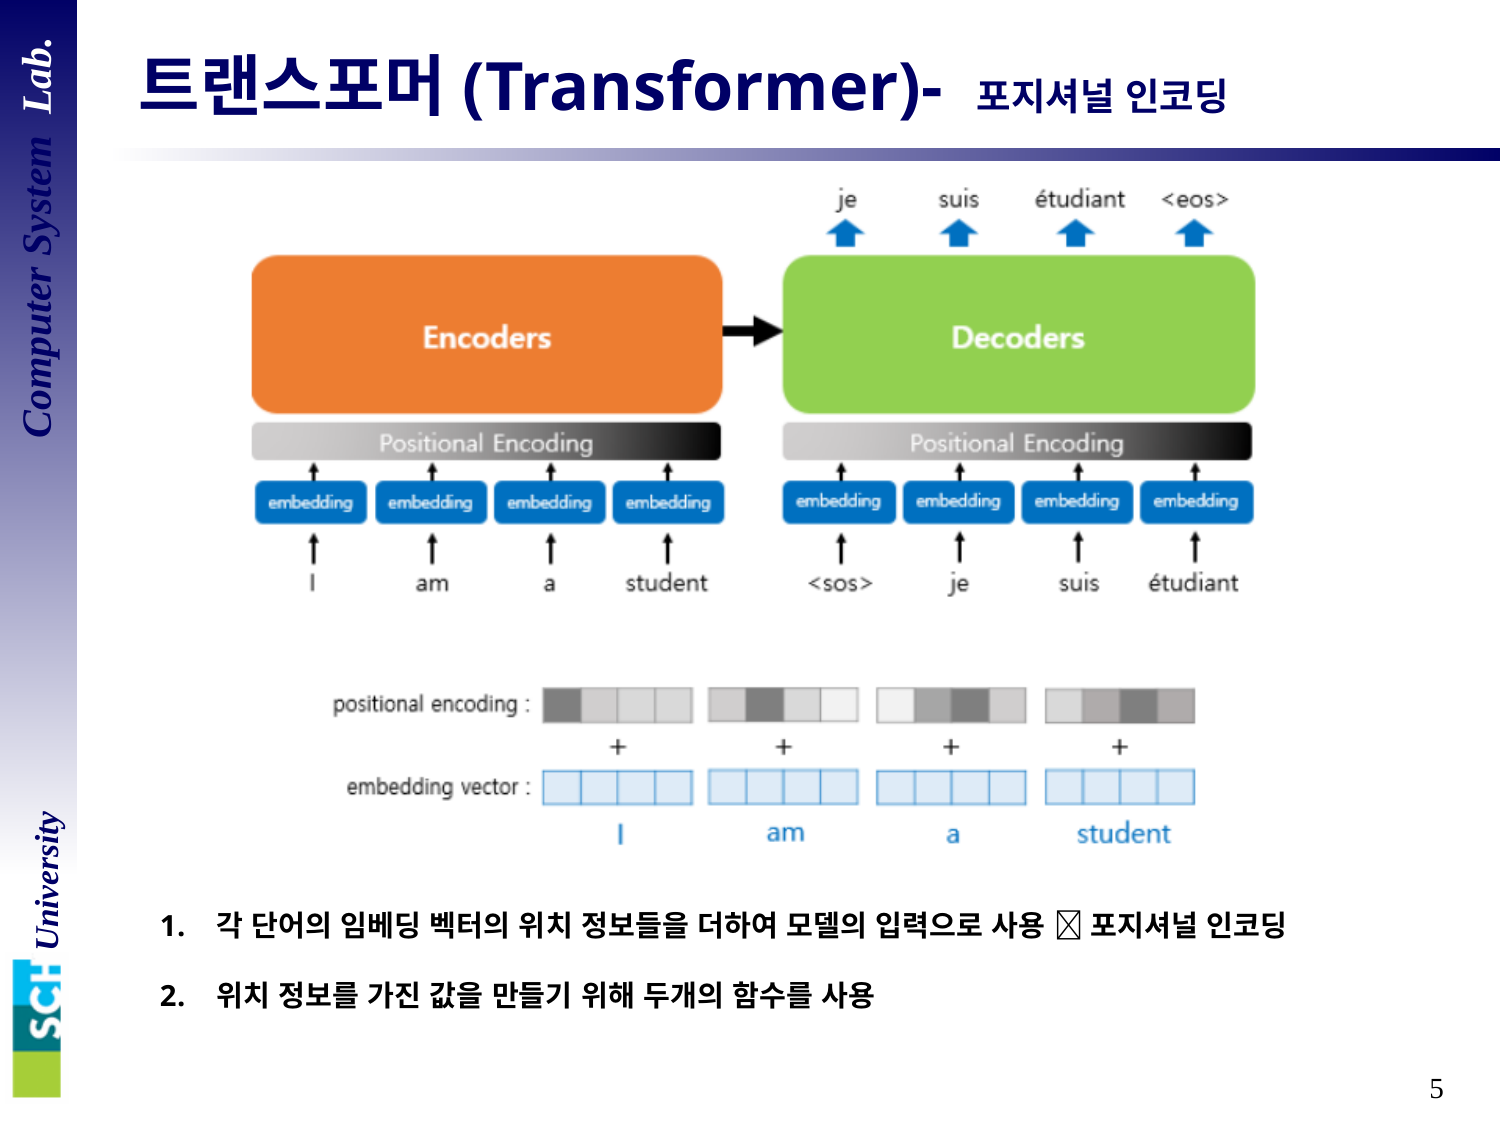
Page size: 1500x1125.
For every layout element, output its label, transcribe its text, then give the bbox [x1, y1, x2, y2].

text_box [277, 97, 1500, 173]
title 트랜스포머(Transformer)- 포지셔널 인코딩 [123, 25, 1460, 143]
text_box 각 단어의 임베딩 벡터의 위치 정보들을 더하여 모델의 입력으로 사용  포지셔널 인코딩 위치 정보를 가진 값을 만들기 위해 두개의 함수를 사용 [144, 888, 1496, 1031]
picture [5, 952, 69, 1104]
picture [237, 172, 1262, 611]
picture [324, 678, 1208, 853]
